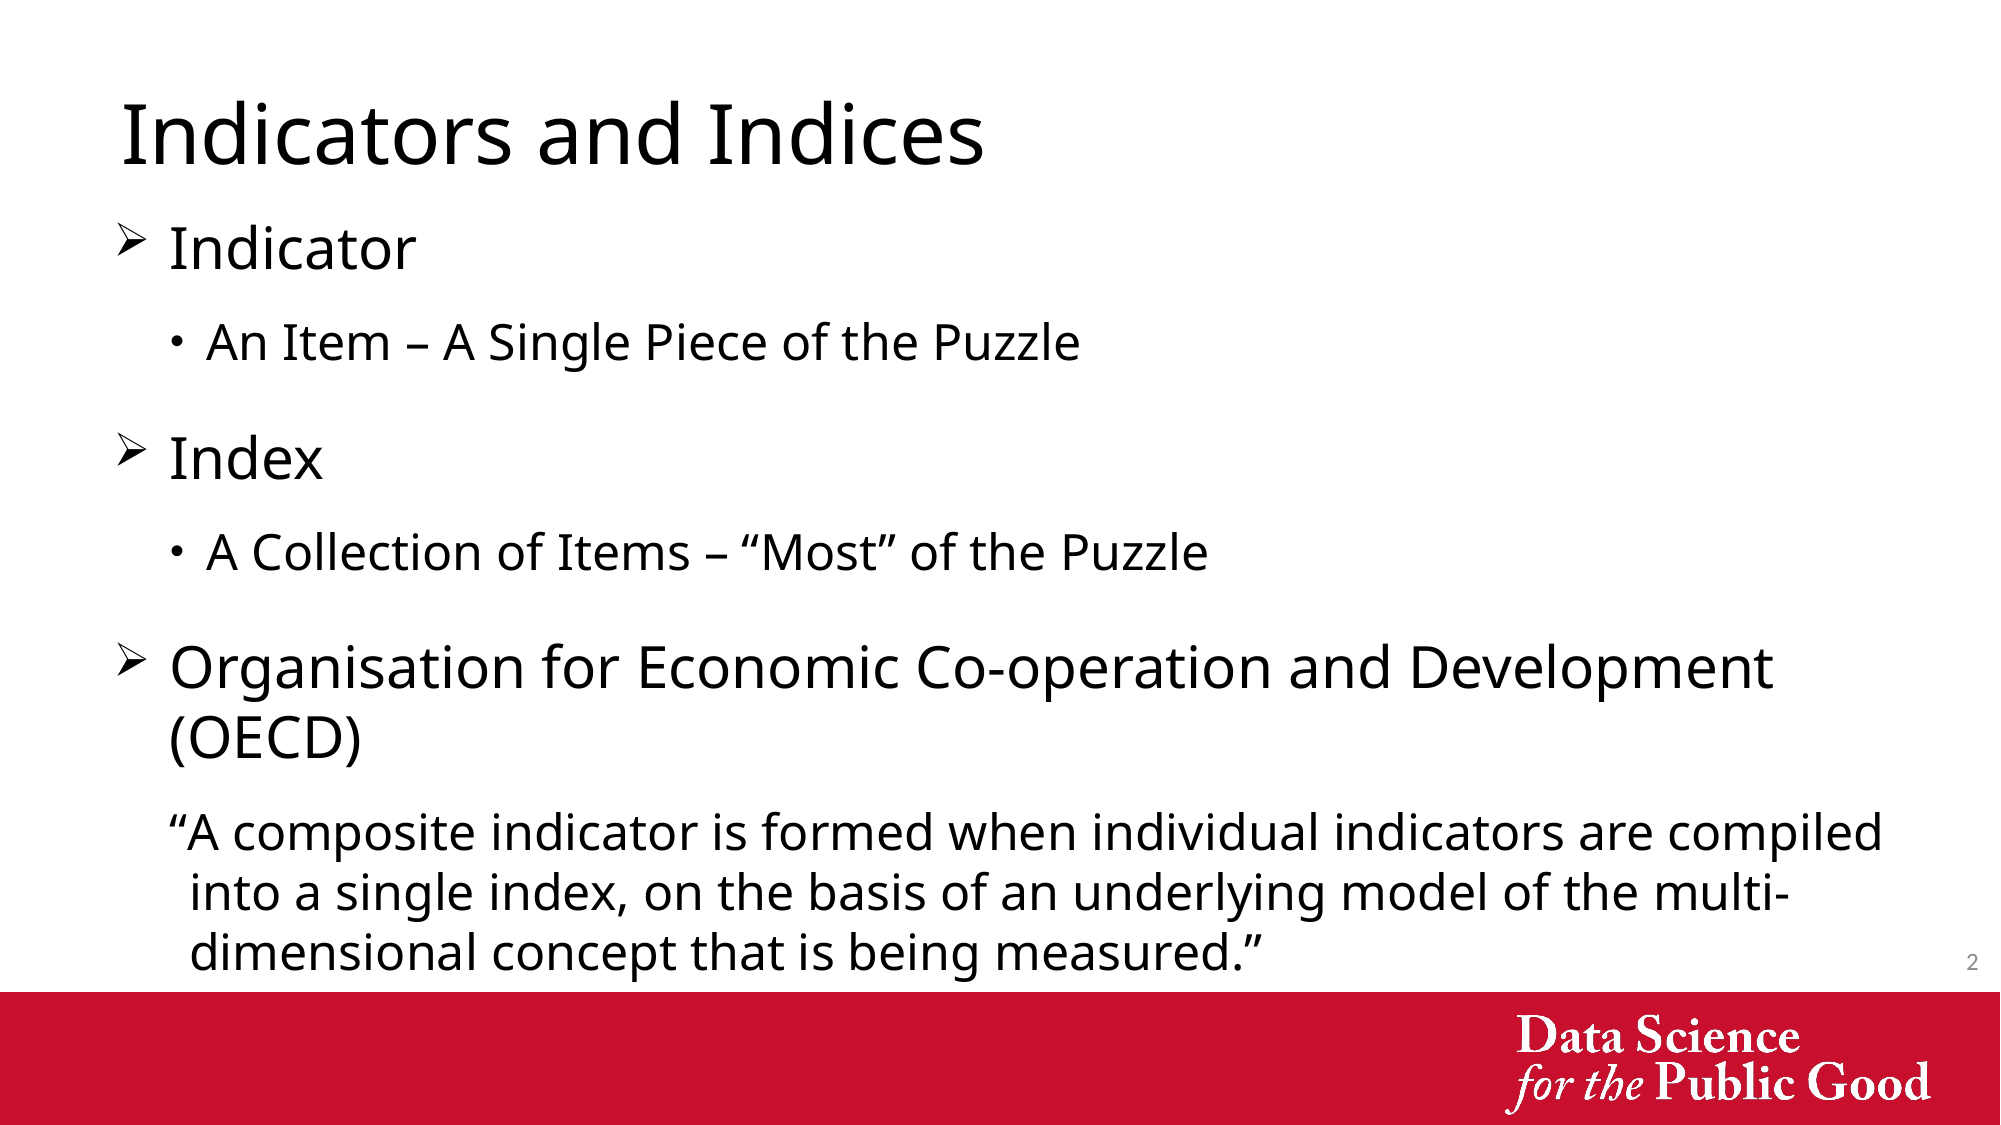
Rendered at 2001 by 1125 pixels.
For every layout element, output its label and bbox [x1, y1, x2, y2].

text_box [0, 74, 2000, 1125]
